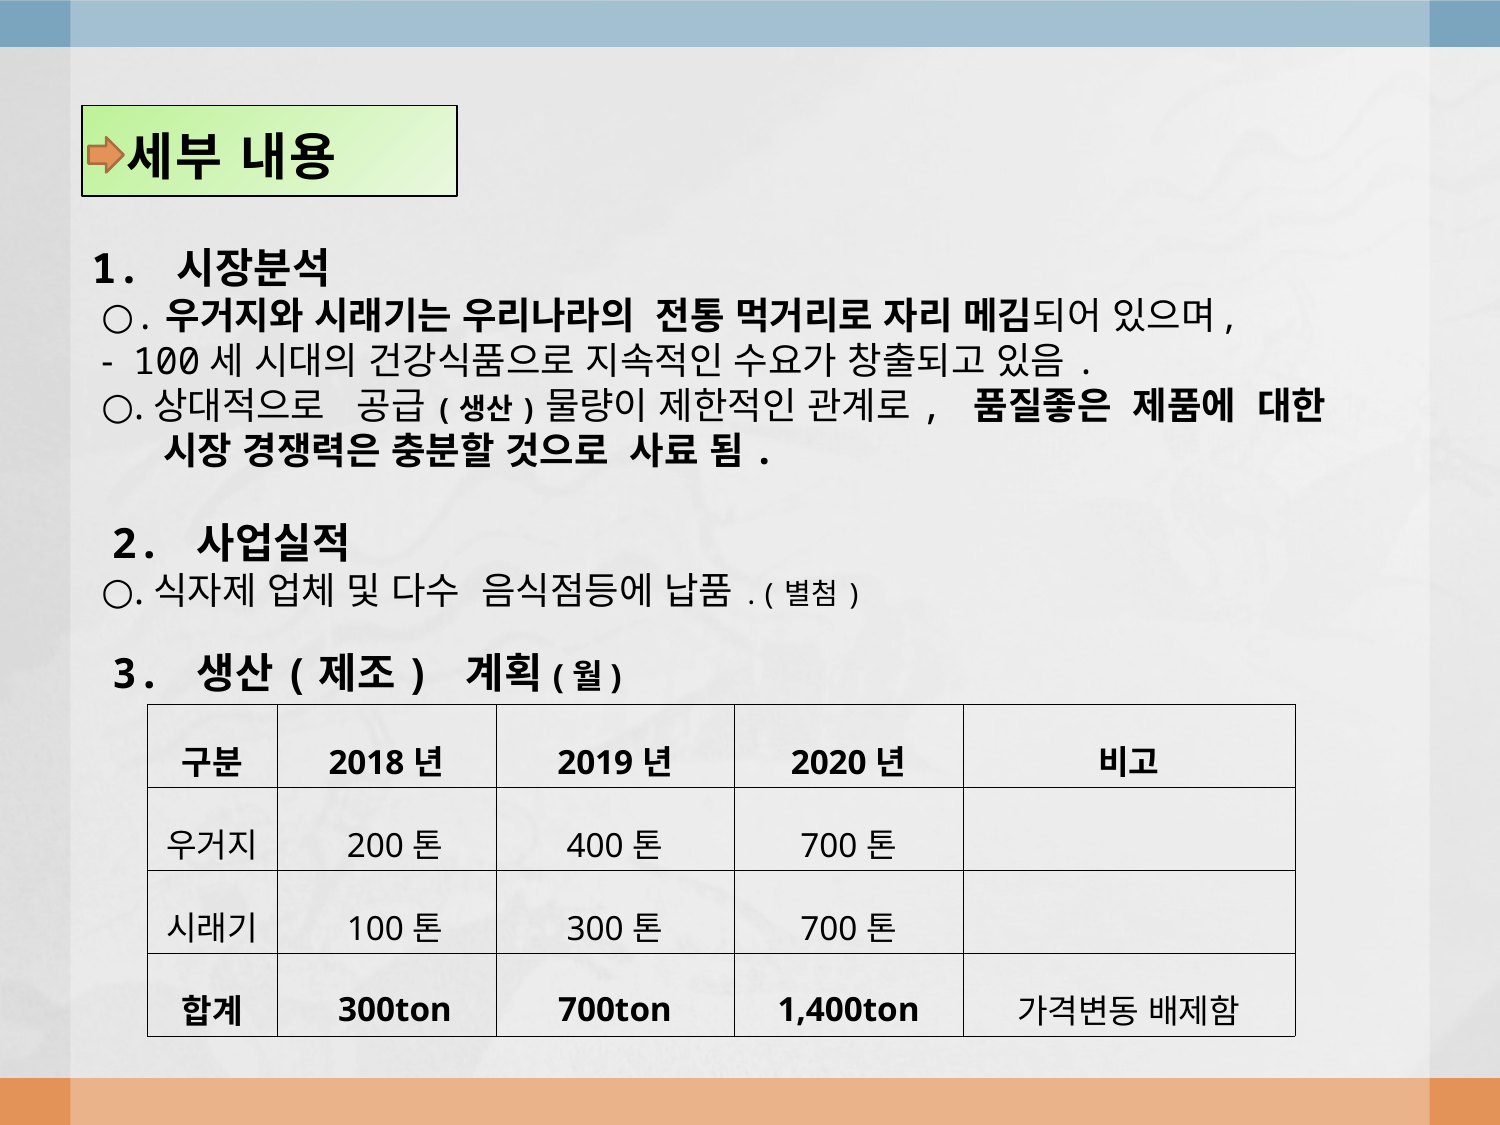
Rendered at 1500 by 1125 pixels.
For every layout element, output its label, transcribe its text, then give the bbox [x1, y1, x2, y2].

table_cell 300ton [278, 954, 496, 1036]
table_cell 합계 [148, 954, 277, 1036]
table_cell [964, 788, 1295, 870]
table_cell 700톤 [735, 871, 963, 953]
table_header 비고 [964, 750, 1295, 787]
table_cell [964, 871, 1295, 953]
table_cell 가격변동 배제함 [964, 954, 1295, 1036]
table_cell 700ton [497, 954, 734, 1036]
table_header 2020년 [735, 750, 963, 787]
table_cell 1,400ton [735, 954, 963, 1036]
table_header 2019년 [497, 750, 734, 787]
table_cell 우거지 [148, 788, 277, 870]
table_cell 시래기 [148, 871, 277, 953]
table_cell 300톤 [497, 871, 734, 953]
table_cell 700톤 [735, 788, 963, 870]
table_cell 200톤 [278, 788, 496, 870]
table_header 2018년 [278, 750, 496, 787]
table_header 구분 [148, 750, 277, 787]
table_cell 400톤 [497, 788, 734, 870]
text_box 1. 시장분석 ○.우거지와 시래기는 우리나라의 전통 먹거리로 자리 메김되어 있으며, - 100세 시대의 건강식품으로 지속적인 수요가 창출되고 있음. ○.상대적으로 공급(생산)물량이 제한적인 관계로, 품질좋은 제품에 대한 시장 경쟁력은 충분할 것으로 사료 됨. 2. 사업실적 ○.식자제 업체 및 다수 음식점등에 납품.(별첨) 3. 생산(제조) 계획(월) [76, 34, 1407, 750]
table_cell 100톤 [278, 871, 496, 953]
